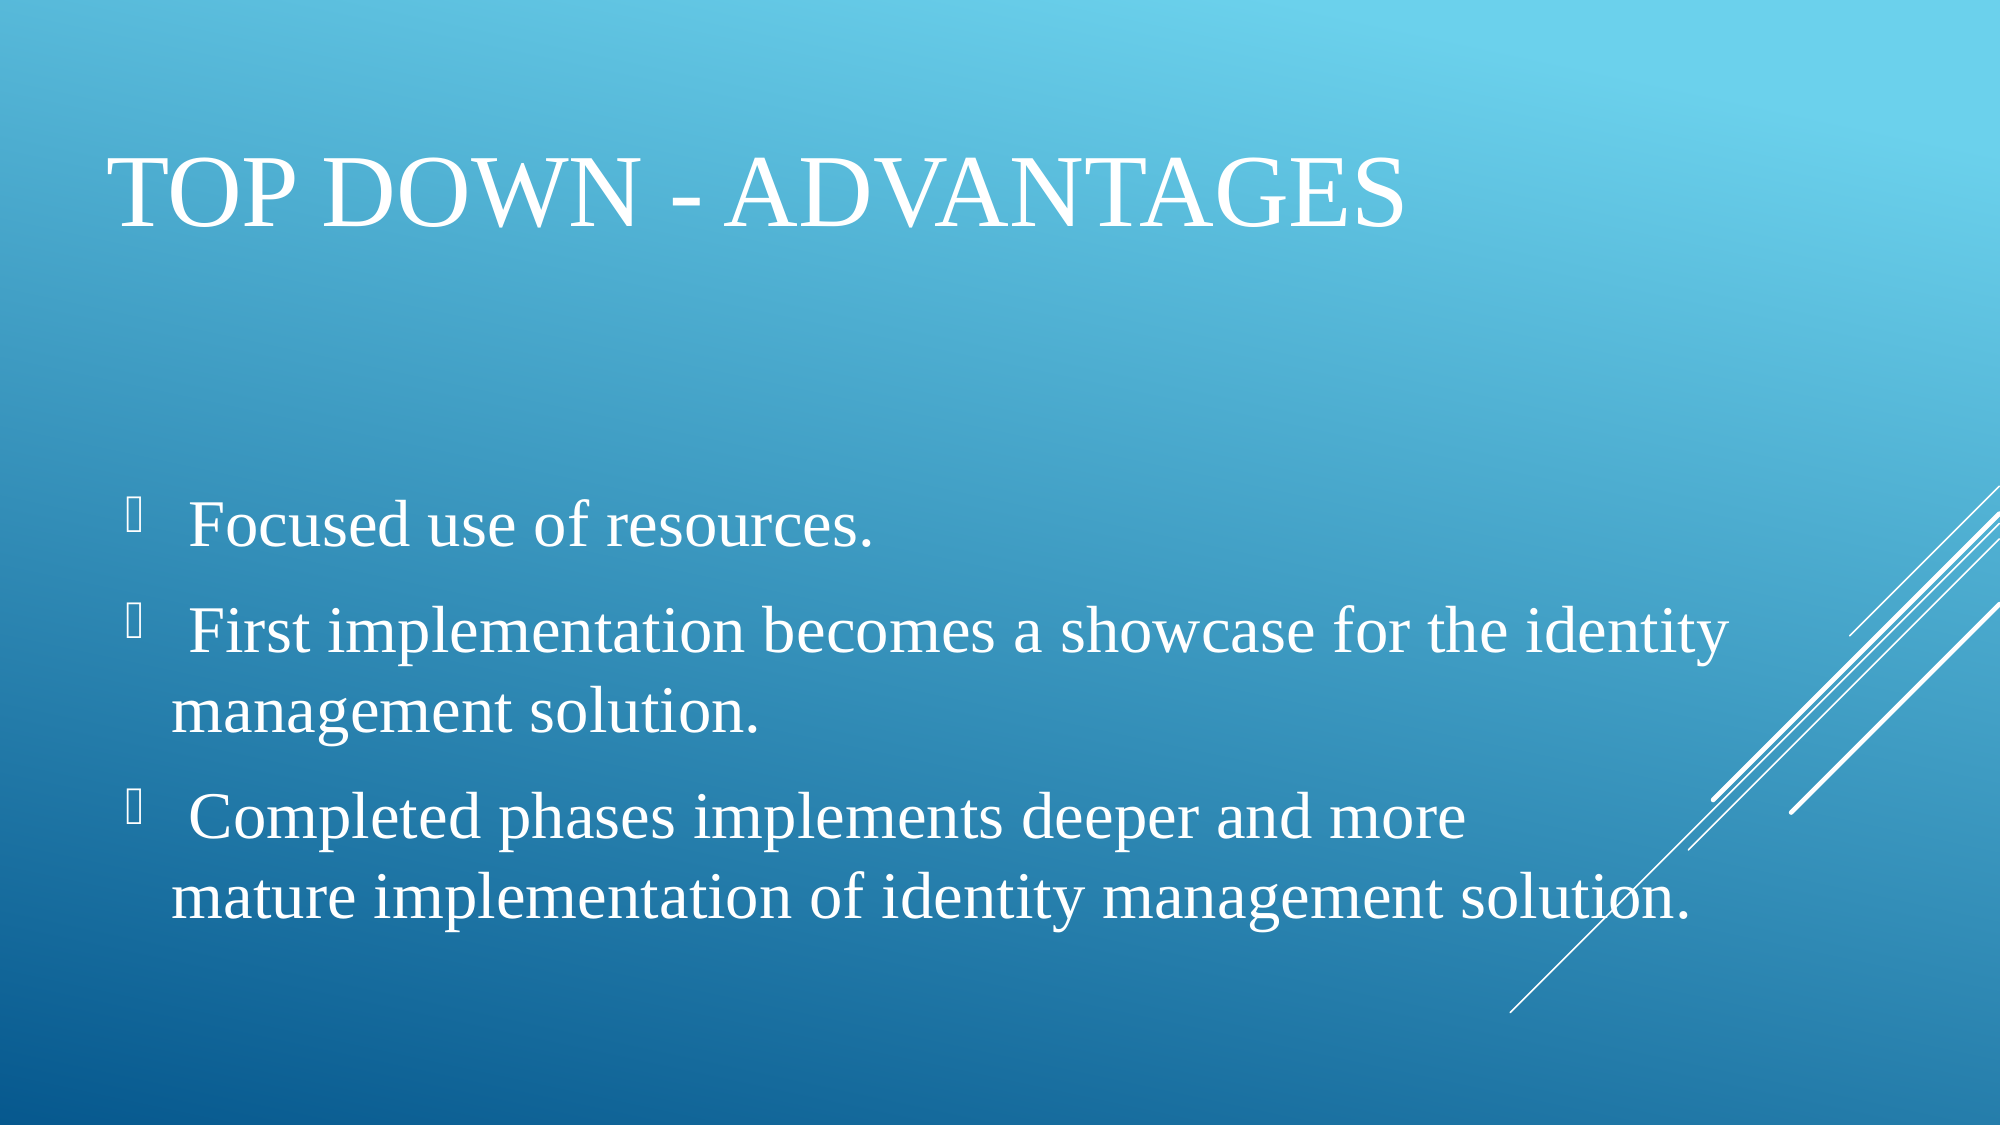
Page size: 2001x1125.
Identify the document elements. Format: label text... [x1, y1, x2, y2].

list Focused use of resources. First implementation becomes a showcase for the identity management solution. Completed phases implements deeper and more mature implementation of identity management solution. [109, 289, 1956, 1017]
title Top Down - Advantages [91, 61, 1491, 309]
